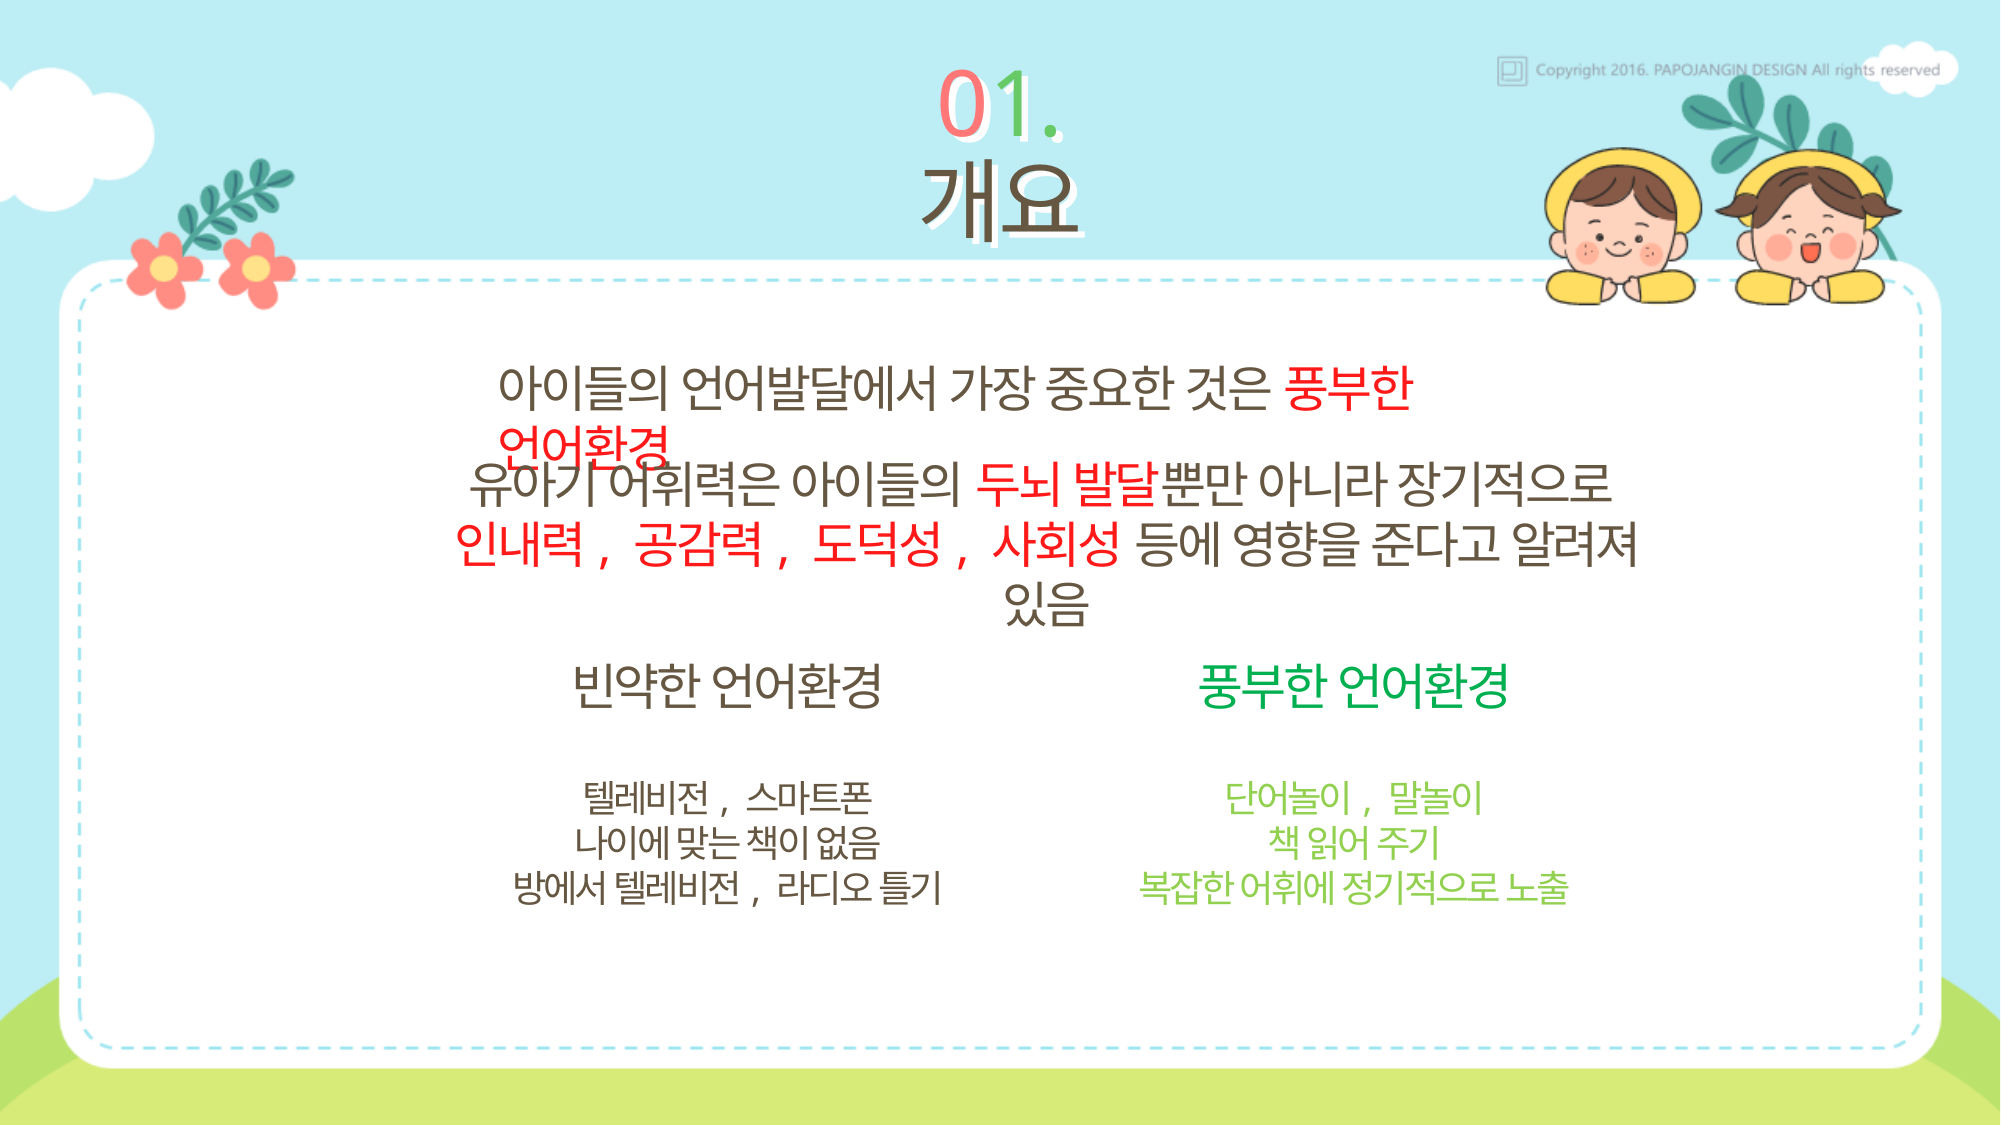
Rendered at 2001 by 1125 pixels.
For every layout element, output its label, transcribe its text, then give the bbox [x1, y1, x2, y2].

title 01. 개요 [840, 106, 1160, 207]
text_box 유아기 어휘력은 아이들의 두뇌 발달뿐만 아니라 장기적으로 인내력, 공감력, 도덕성, 사회성 등에 영향을 준다고 알려져 있음 [438, 445, 1656, 641]
text_box 풍부한 언어환경 단어놀이, 말놀이 책 읽어 주기 복잡한 어휘에 정기적으로 노출 [1047, 647, 1674, 918]
picture [0, 0, 2001, 1125]
text_box 아이들의 언어발달에서 가장 중요한 것은 풍부한 언어환경 [482, 350, 1611, 426]
text_box 빈약한 언어환경 텔레비전, 스마트폰 나이에 맞는 책이 없음 방에서 텔레비전, 라디오 틀기 [409, 647, 1047, 918]
